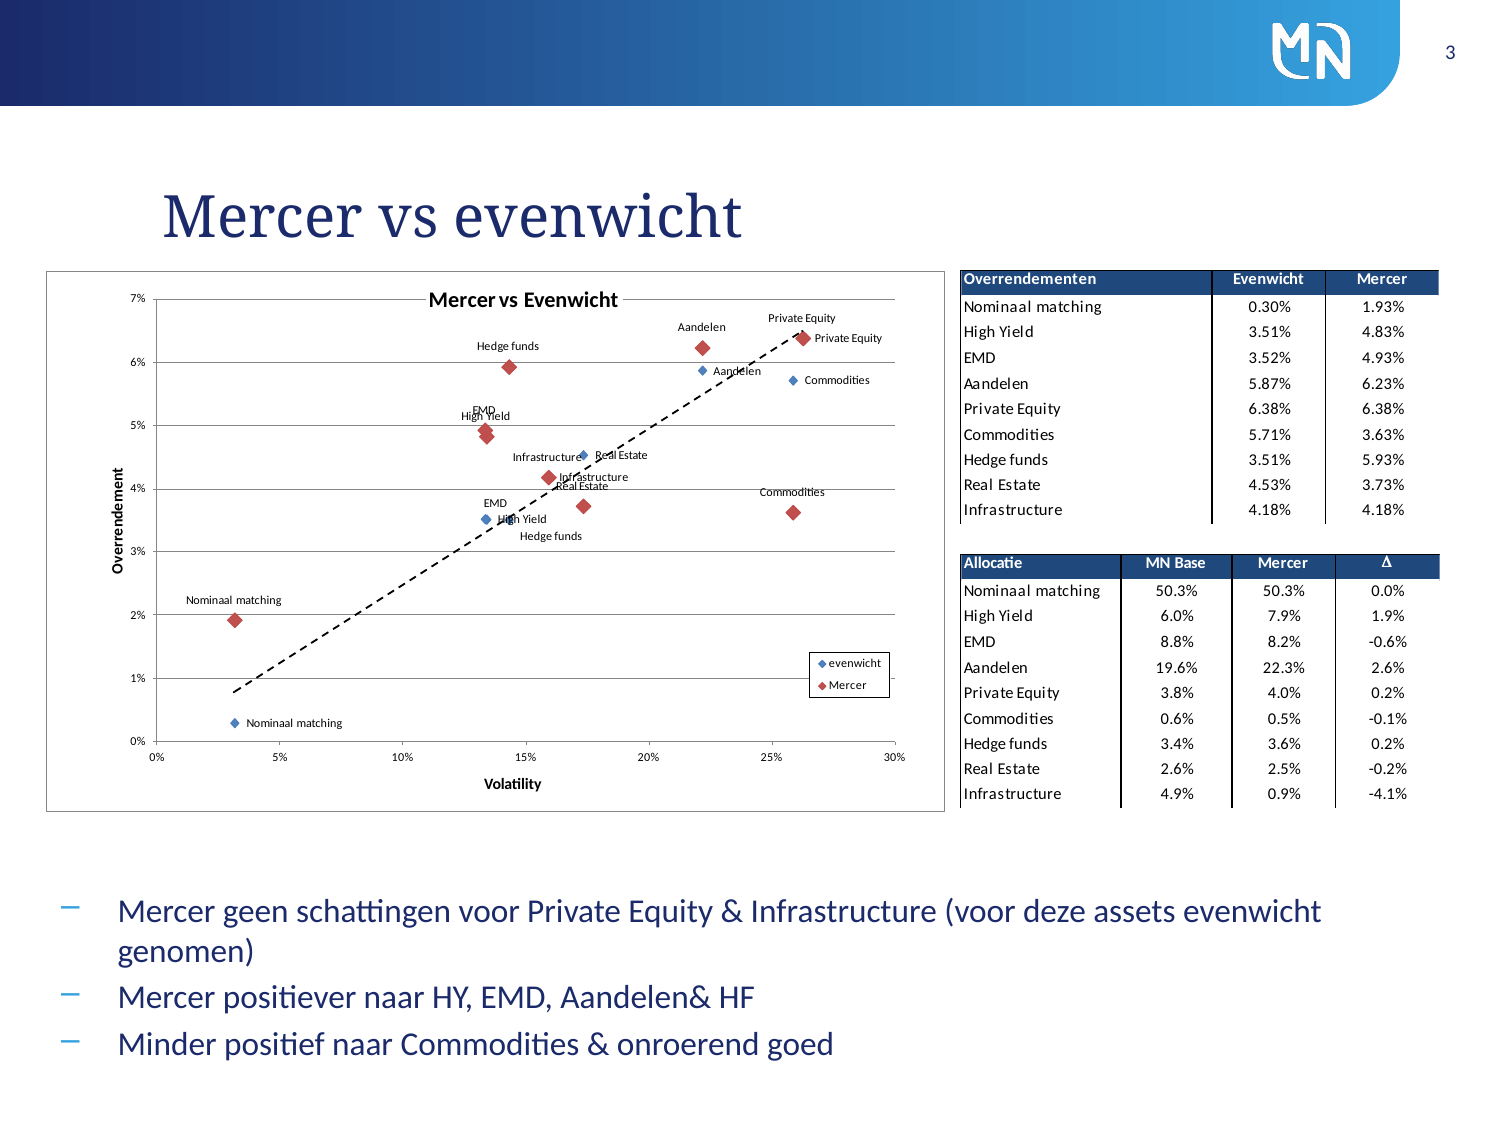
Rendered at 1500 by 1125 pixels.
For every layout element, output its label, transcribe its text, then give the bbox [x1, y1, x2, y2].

picture [44, 269, 946, 812]
list Mercer geen schattingen voor Private Equity & Infrastructure (voor deze assets evenwicht genomen) Mercer positiever naar HY, EMD, Aandelen& HF Minder positief naar Commodities & onroerend goed [44, 888, 1414, 1095]
picture [1266, 17, 1356, 83]
title Mercer vs evenwicht [162, 172, 1355, 319]
picture [959, 553, 1442, 810]
picture [959, 269, 1441, 526]
slide_number 3 [1413, 31, 1473, 86]
